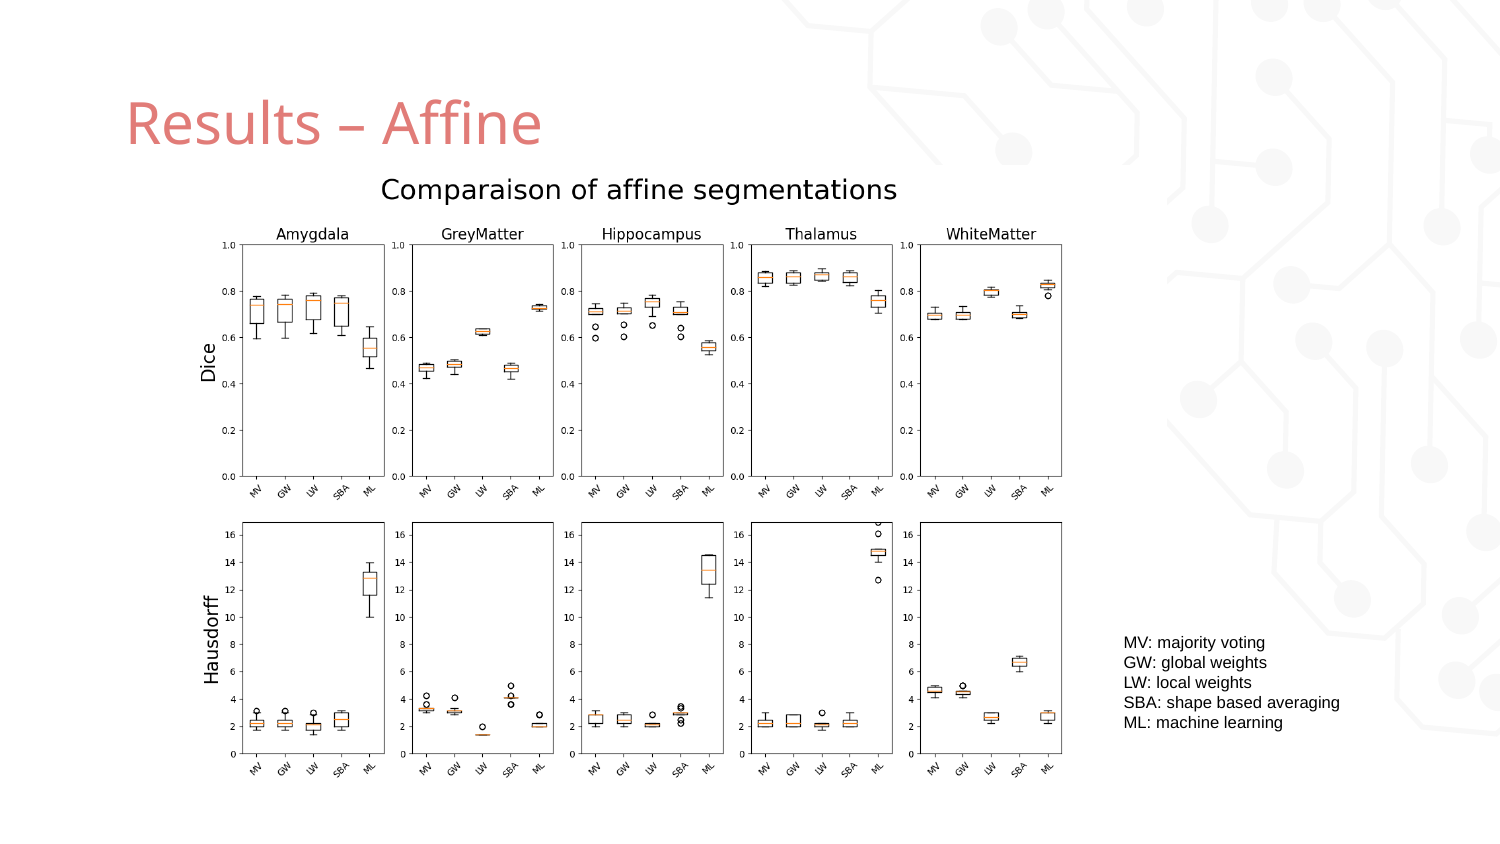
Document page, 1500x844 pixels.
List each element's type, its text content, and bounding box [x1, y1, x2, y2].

picture [110, 165, 1167, 827]
title Results – Affine [110, 71, 889, 163]
text_box MV: majority voting GW: global weights LW: local weights SBA: shape based averaging ML: machine learning [1173, 624, 1356, 740]
